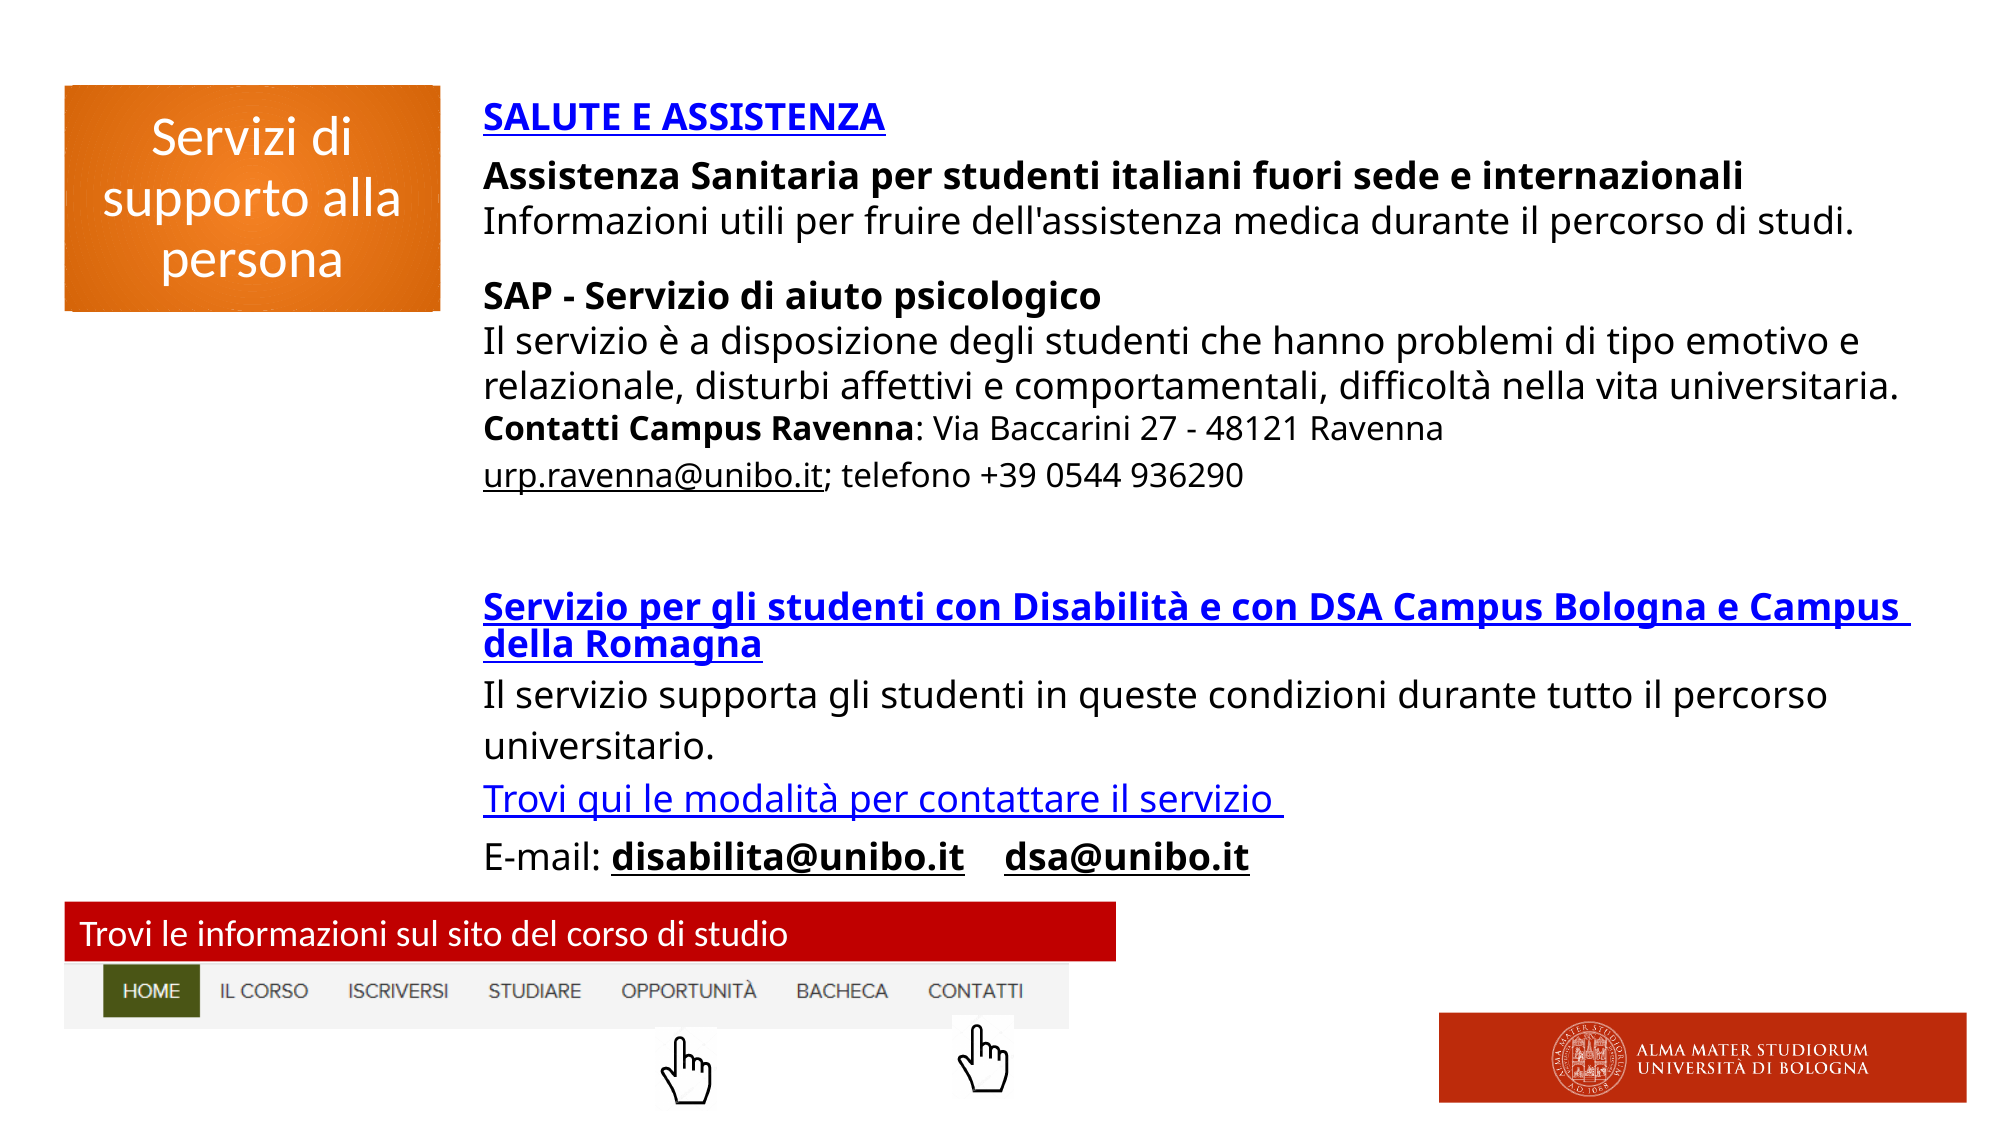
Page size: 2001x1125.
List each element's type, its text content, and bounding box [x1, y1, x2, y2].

list SALUTE E ASSISTENZA Assistenza Sanitaria per studenti italiani fuori sede e internazionali Informazioni utili per fruire dell'assistenza medica durante il percorso di studi. SAP - Servizio di aiuto psicologico Il servizio è a disposizione degli studenti che hanno problemi di tipo emotivo e relazionale, disturbi affettivi e comportamentali, difficoltà nella vita universitaria. Contatti Campus Ravenna: Via Baccarini 27 - 48121 Ravenna urp.ravenna@unibo.it; telefono +39 0544 936290 Servizio per gli studenti con Disabilità e con DSA Campus Bologna e Campus della Romagna Il servizio supporta gli studenti in queste condizioni durante tutto il percorso universitario. Trovi qui le modalità per contattare il servizio E-mail: disabilita@unibo.it dsa@unibo.it [468, 85, 1934, 909]
picture [1544, 1011, 1875, 1102]
picture [64, 962, 1069, 1111]
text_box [64, 85, 441, 312]
text_box Trovi le informazioni sul sito del corso di studio [64, 901, 1116, 962]
